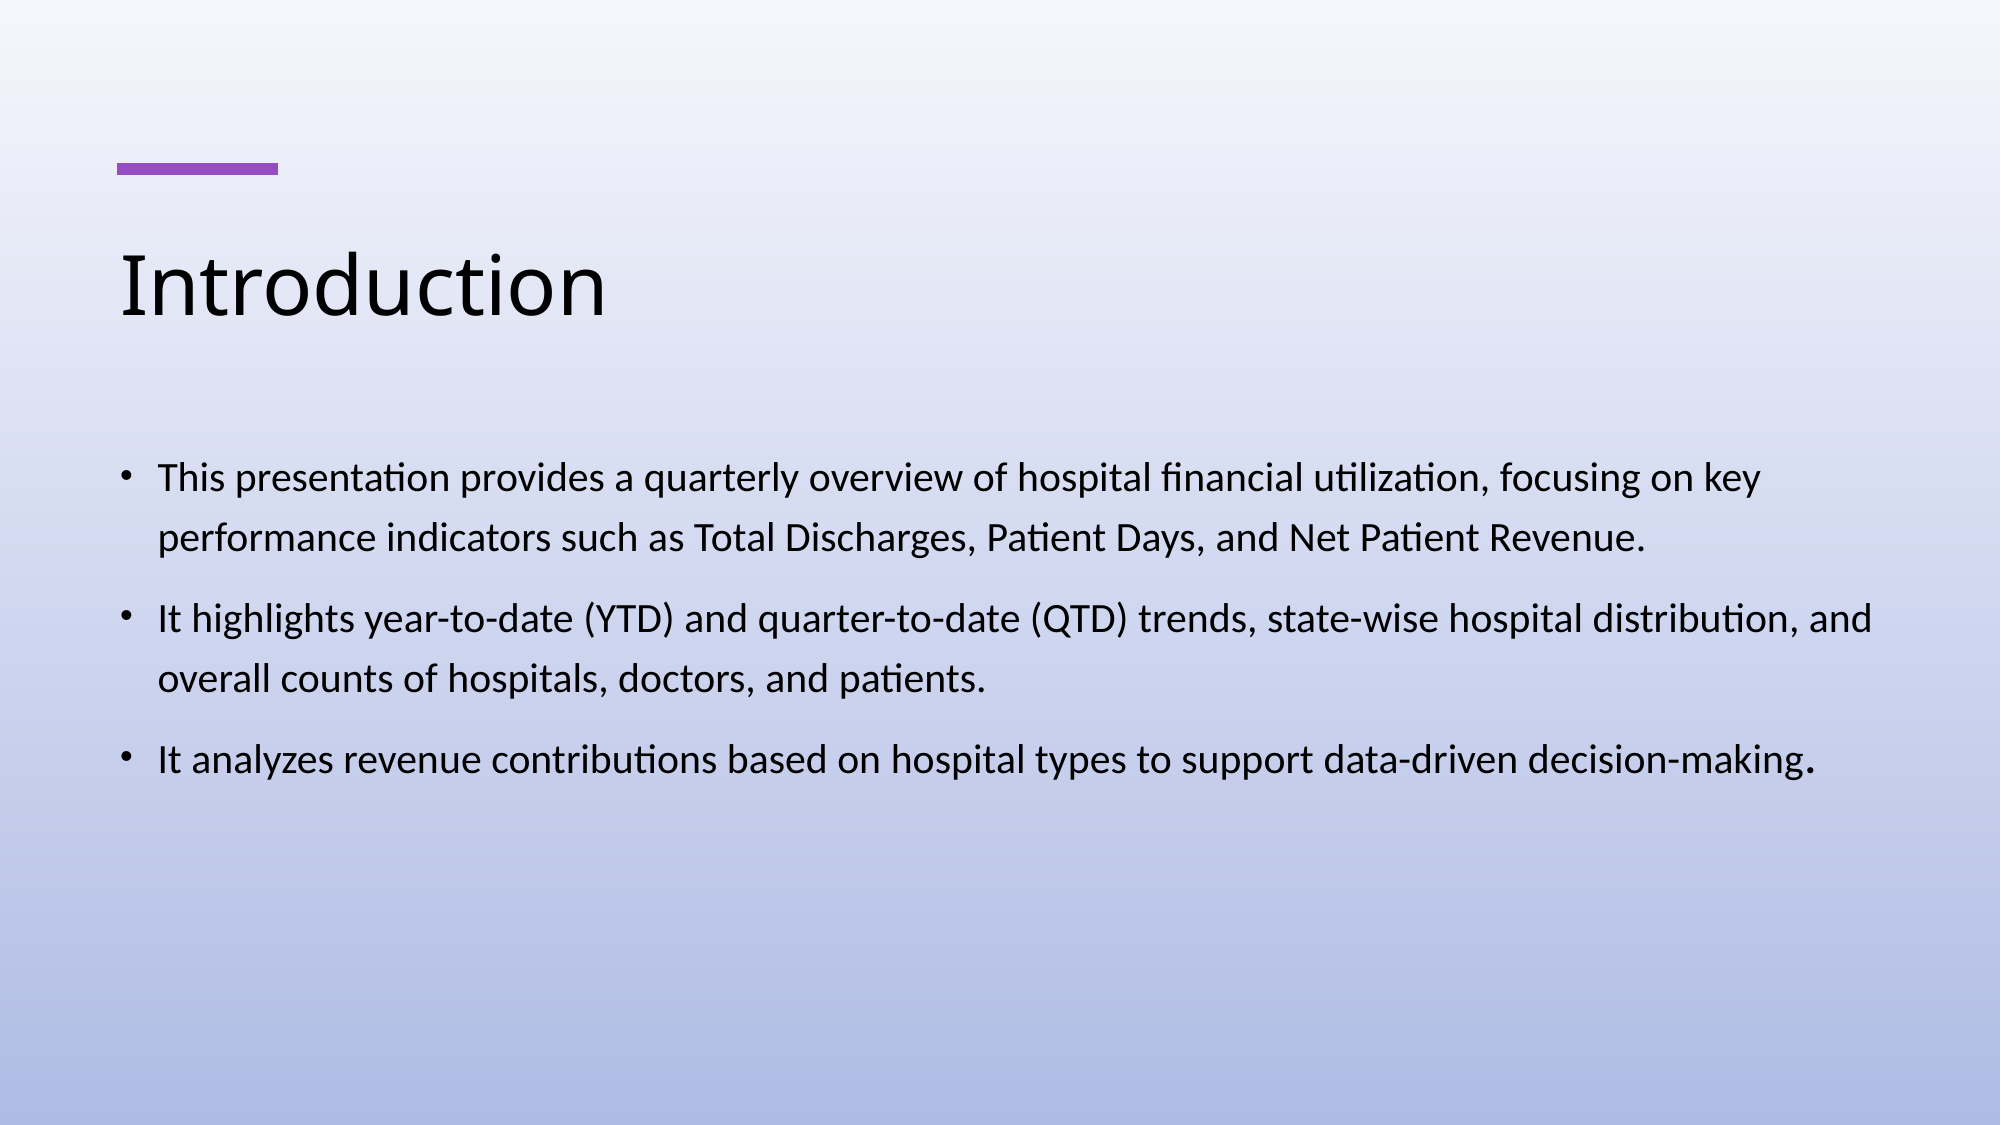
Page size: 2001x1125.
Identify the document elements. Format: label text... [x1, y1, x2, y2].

title Introduction [105, 224, 1892, 405]
list This presentation provides a quarterly overview of hospital financial utilization, focusing on key performance indicators such as Total Discharges, Patient Days, and Net Patient Revenue. It highlights year-to-date (YTD) and quarter-to-date (QTD) trends, state-wise hospital distribution, and overall counts of hospitals, doctors, and patients. It analyzes revenue contributions based on hospital types to support data-driven decision-making. [105, 431, 1892, 1017]
